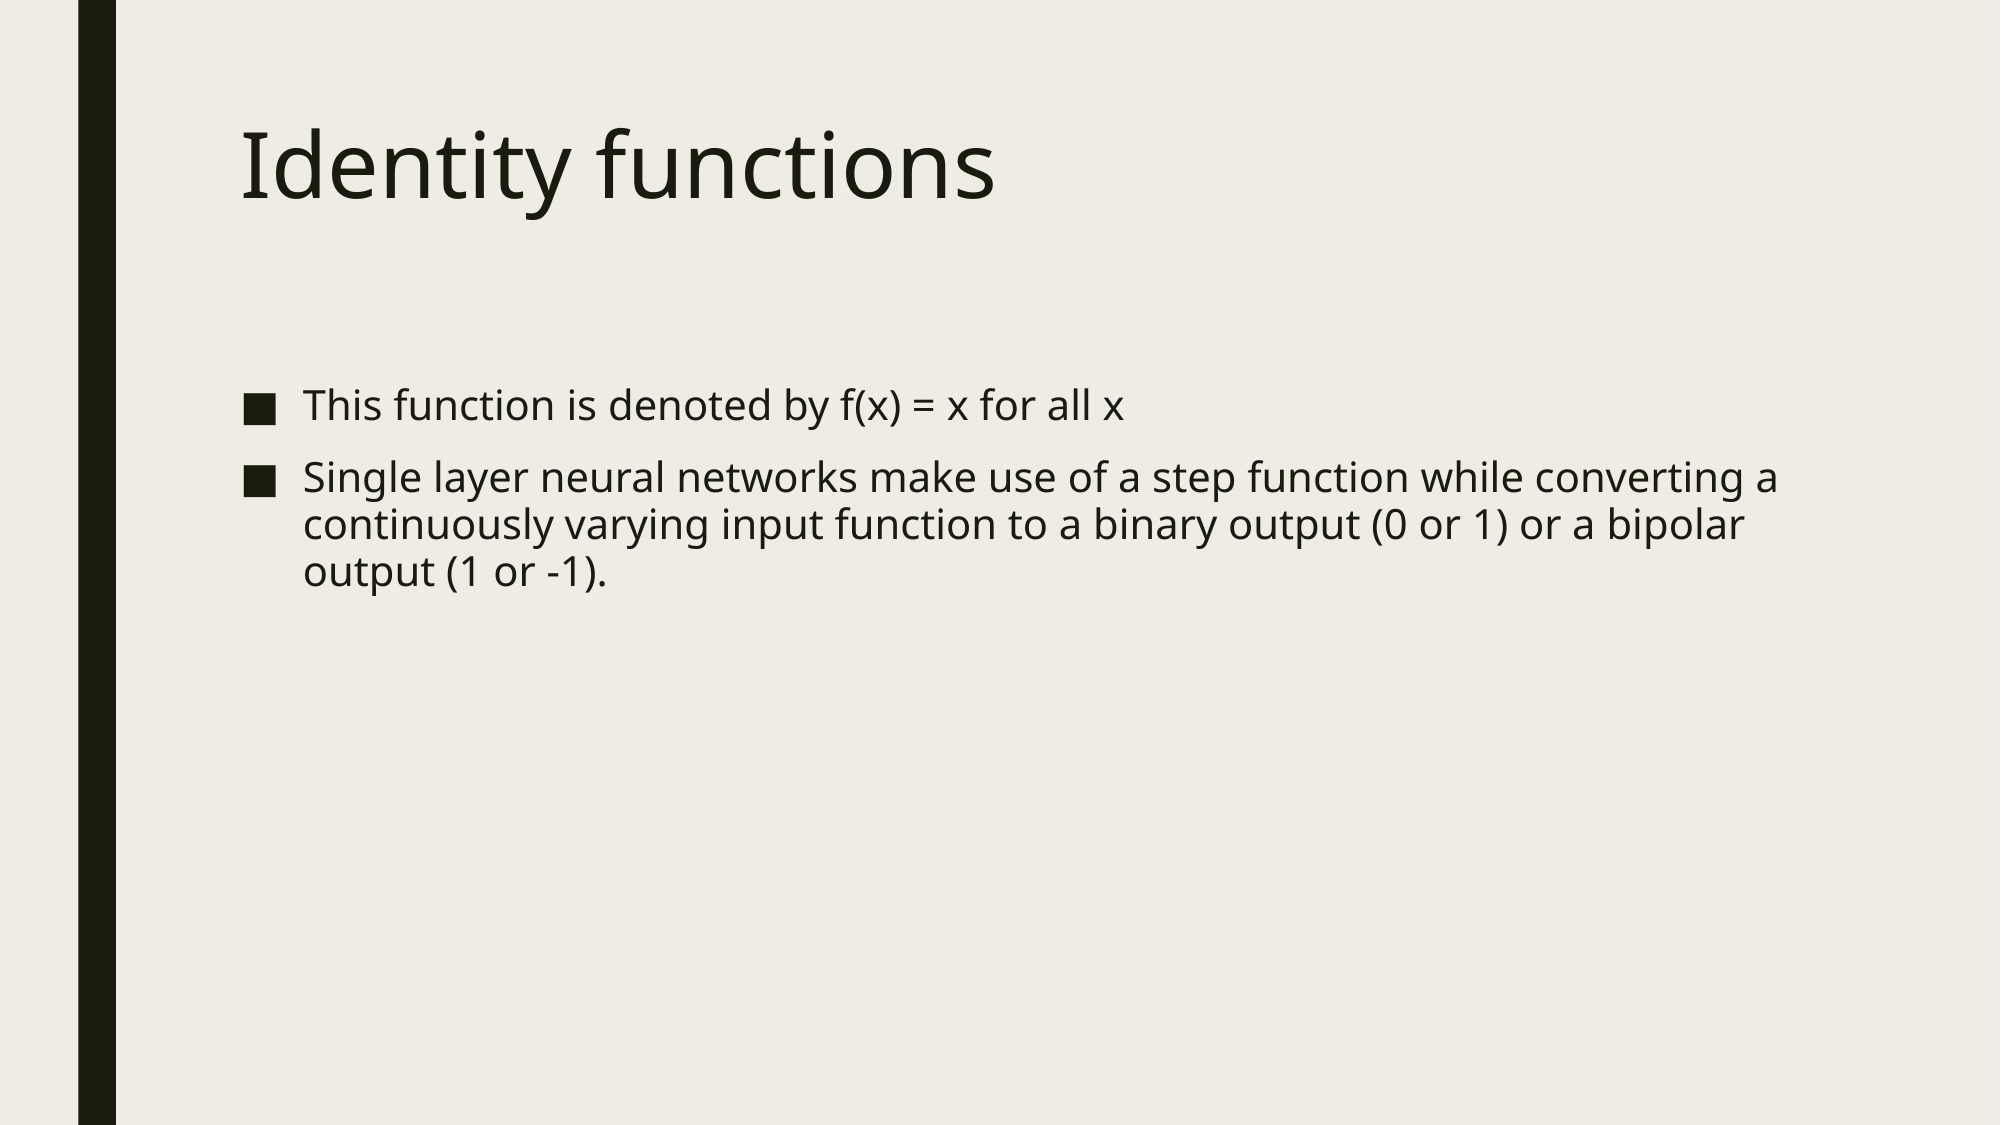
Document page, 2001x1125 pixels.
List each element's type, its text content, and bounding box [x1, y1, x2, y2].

title Identity functions [225, 112, 1800, 357]
list This function is denoted by f(x) = x for all x Single layer neural networks make use of a step function while converting a continuously varying input function to a binary output (0 or 1) or a bipolar output (1 or -1). [225, 375, 1800, 963]
